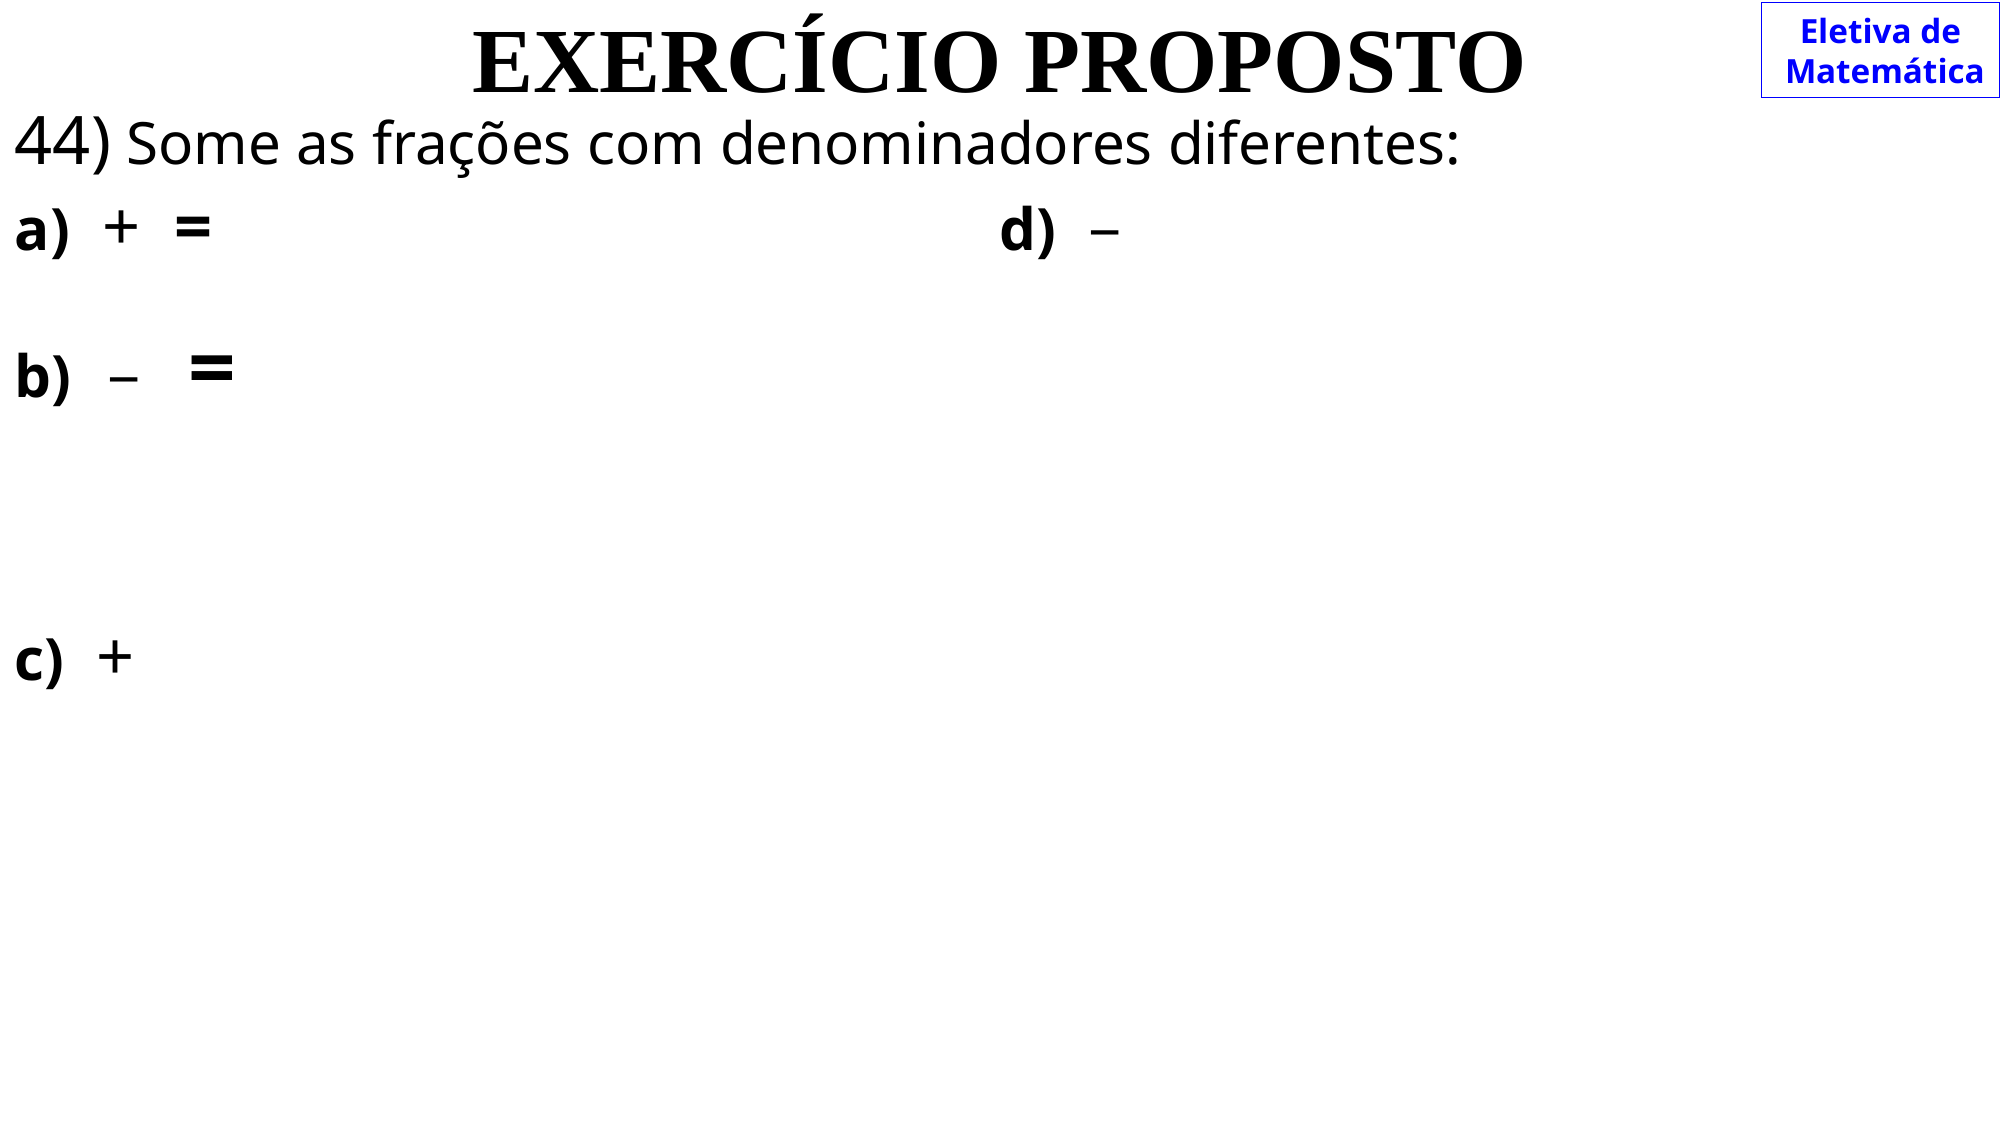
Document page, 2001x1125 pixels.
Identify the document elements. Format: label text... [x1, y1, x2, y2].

text_box Eletiva de Matemática [1761, 2, 2000, 98]
text_box 44) Some as frações com denominadores diferentes: [0, 111, 2000, 186]
text_box EXERCÍCIO PROPOSTO [0, 0, 2000, 111]
